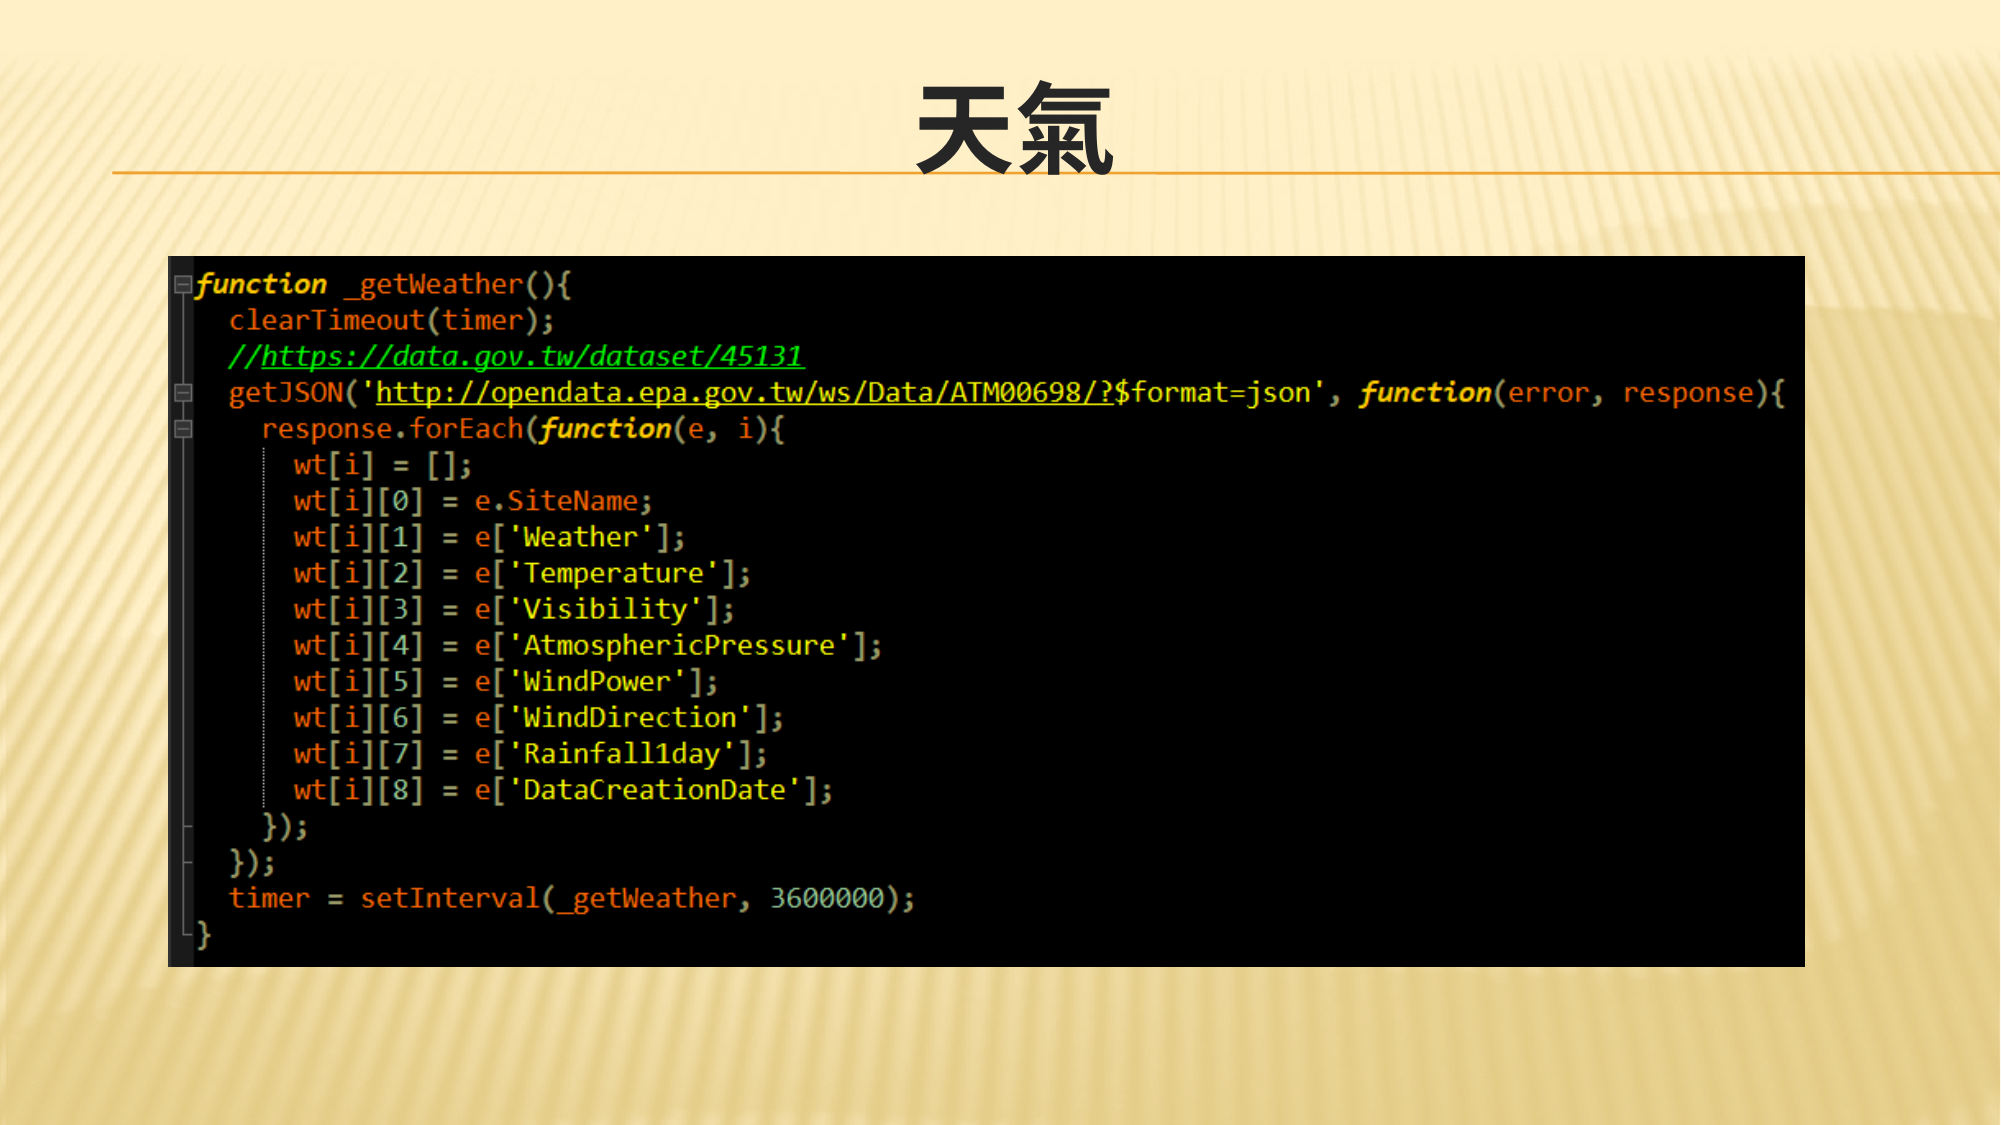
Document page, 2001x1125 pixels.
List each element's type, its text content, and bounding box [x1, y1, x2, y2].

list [168, 256, 1805, 967]
title 天氣 [65, 57, 1966, 195]
